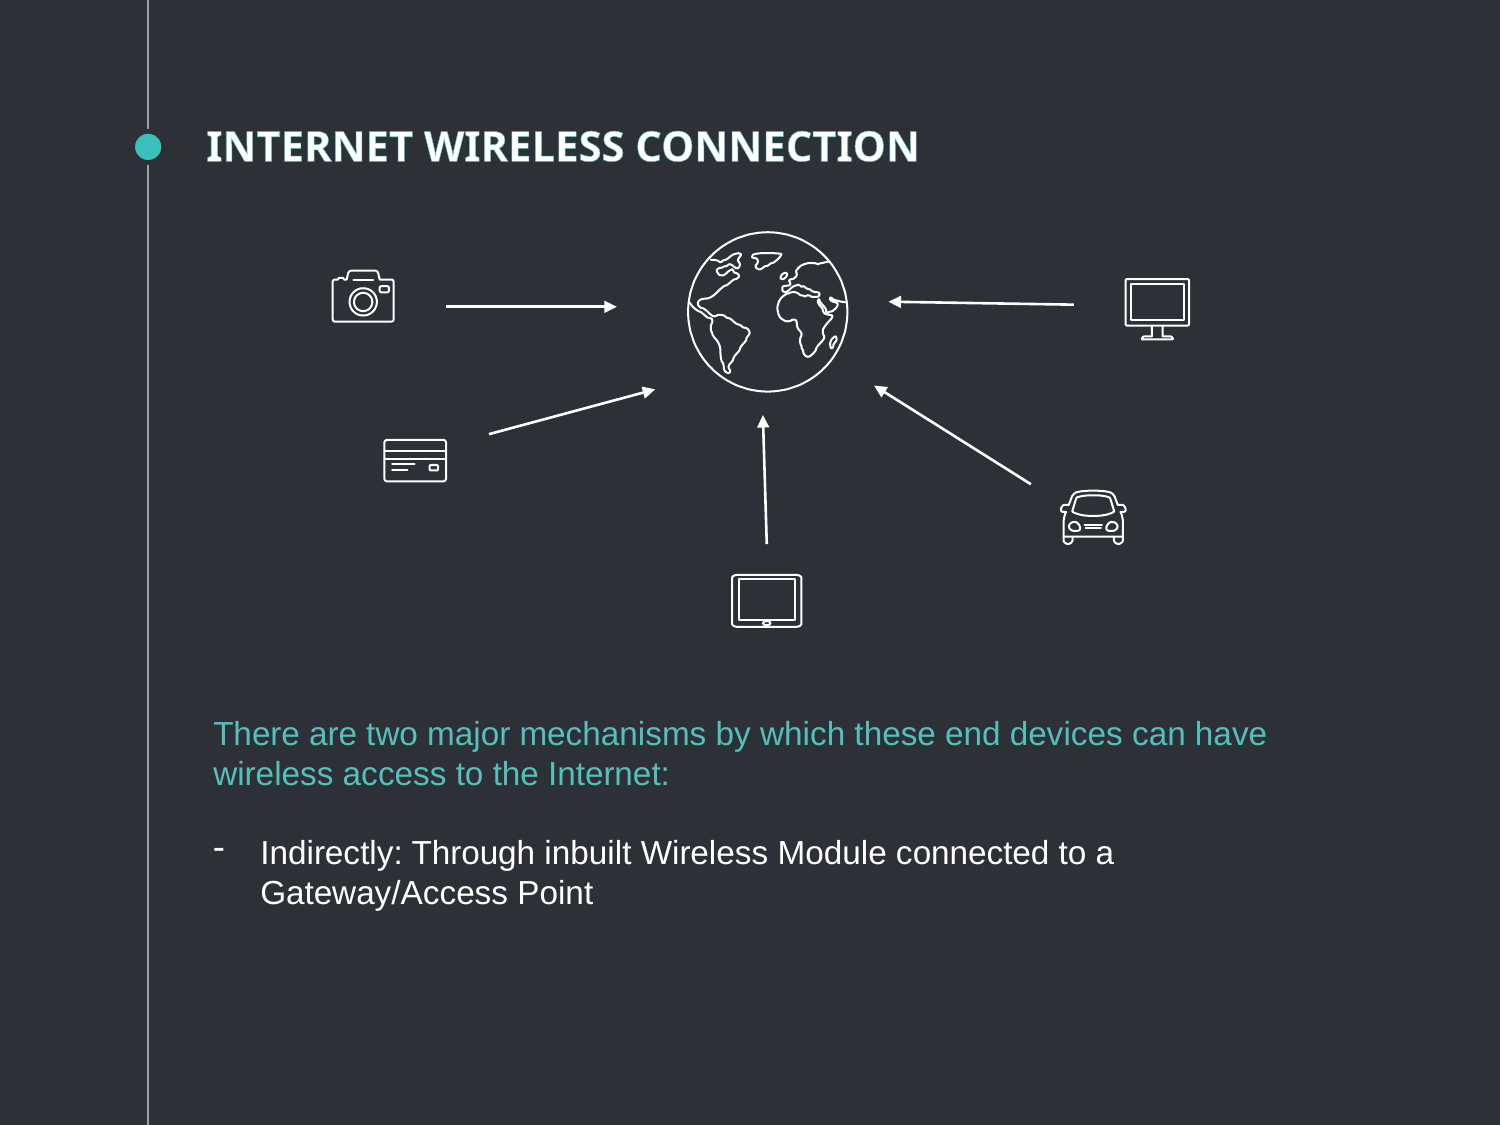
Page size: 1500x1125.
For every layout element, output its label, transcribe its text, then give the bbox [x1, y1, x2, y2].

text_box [488, 389, 656, 435]
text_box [888, 301, 1075, 305]
title INTERNET WIRELESS CONNECTION [191, 109, 1317, 185]
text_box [332, 270, 394, 322]
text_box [762, 414, 768, 545]
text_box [1060, 490, 1126, 545]
text_box There are two major mechanisms by which these end devices can have wireless access to the Internet: Indirectly: Through inbuilt Wireless Module connected to a Gateway/Access Point [198, 704, 1317, 919]
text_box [687, 231, 848, 392]
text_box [873, 385, 1032, 485]
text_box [1125, 278, 1190, 340]
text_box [384, 439, 447, 482]
